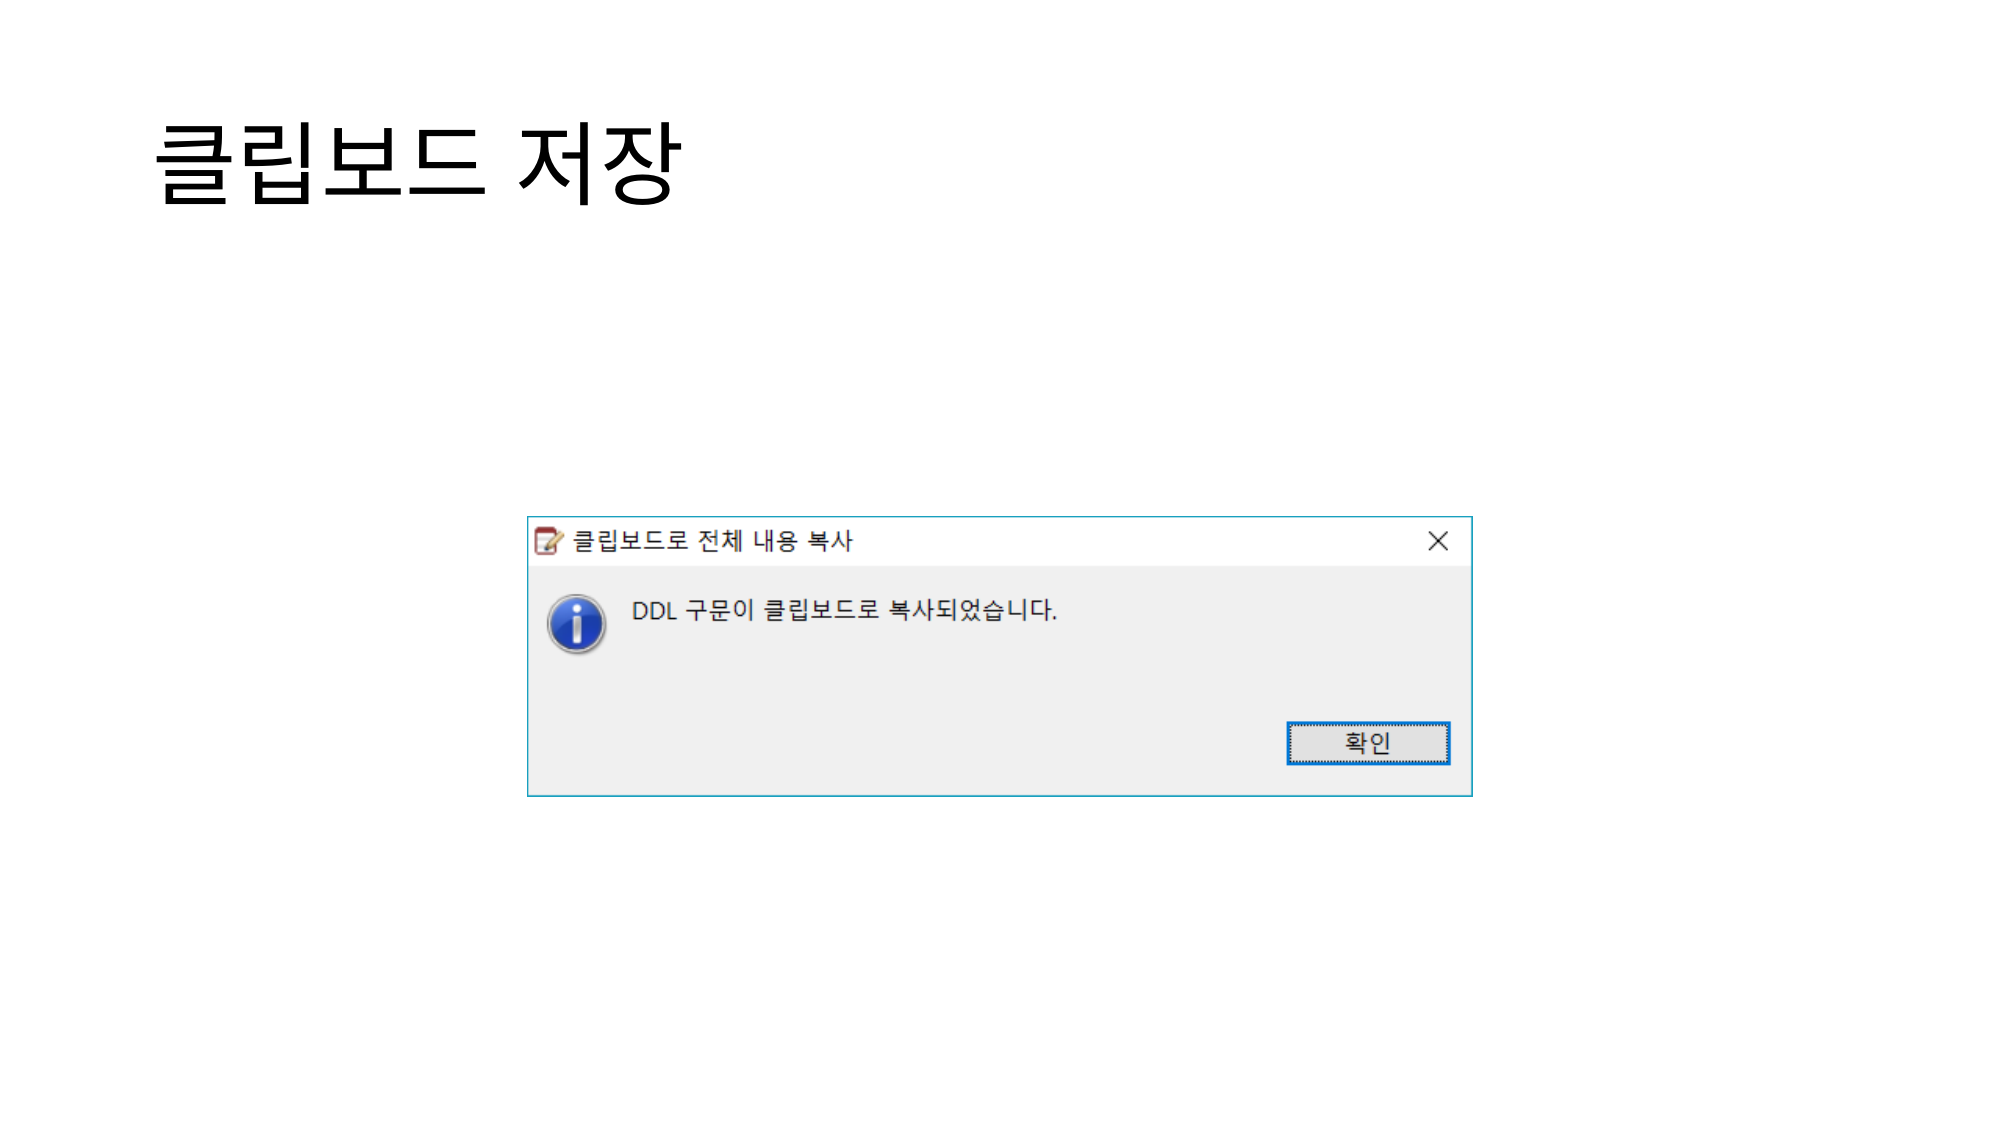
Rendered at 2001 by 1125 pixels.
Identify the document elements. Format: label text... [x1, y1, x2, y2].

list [527, 516, 1473, 797]
title 클립보드 저장 [137, 59, 1863, 278]
